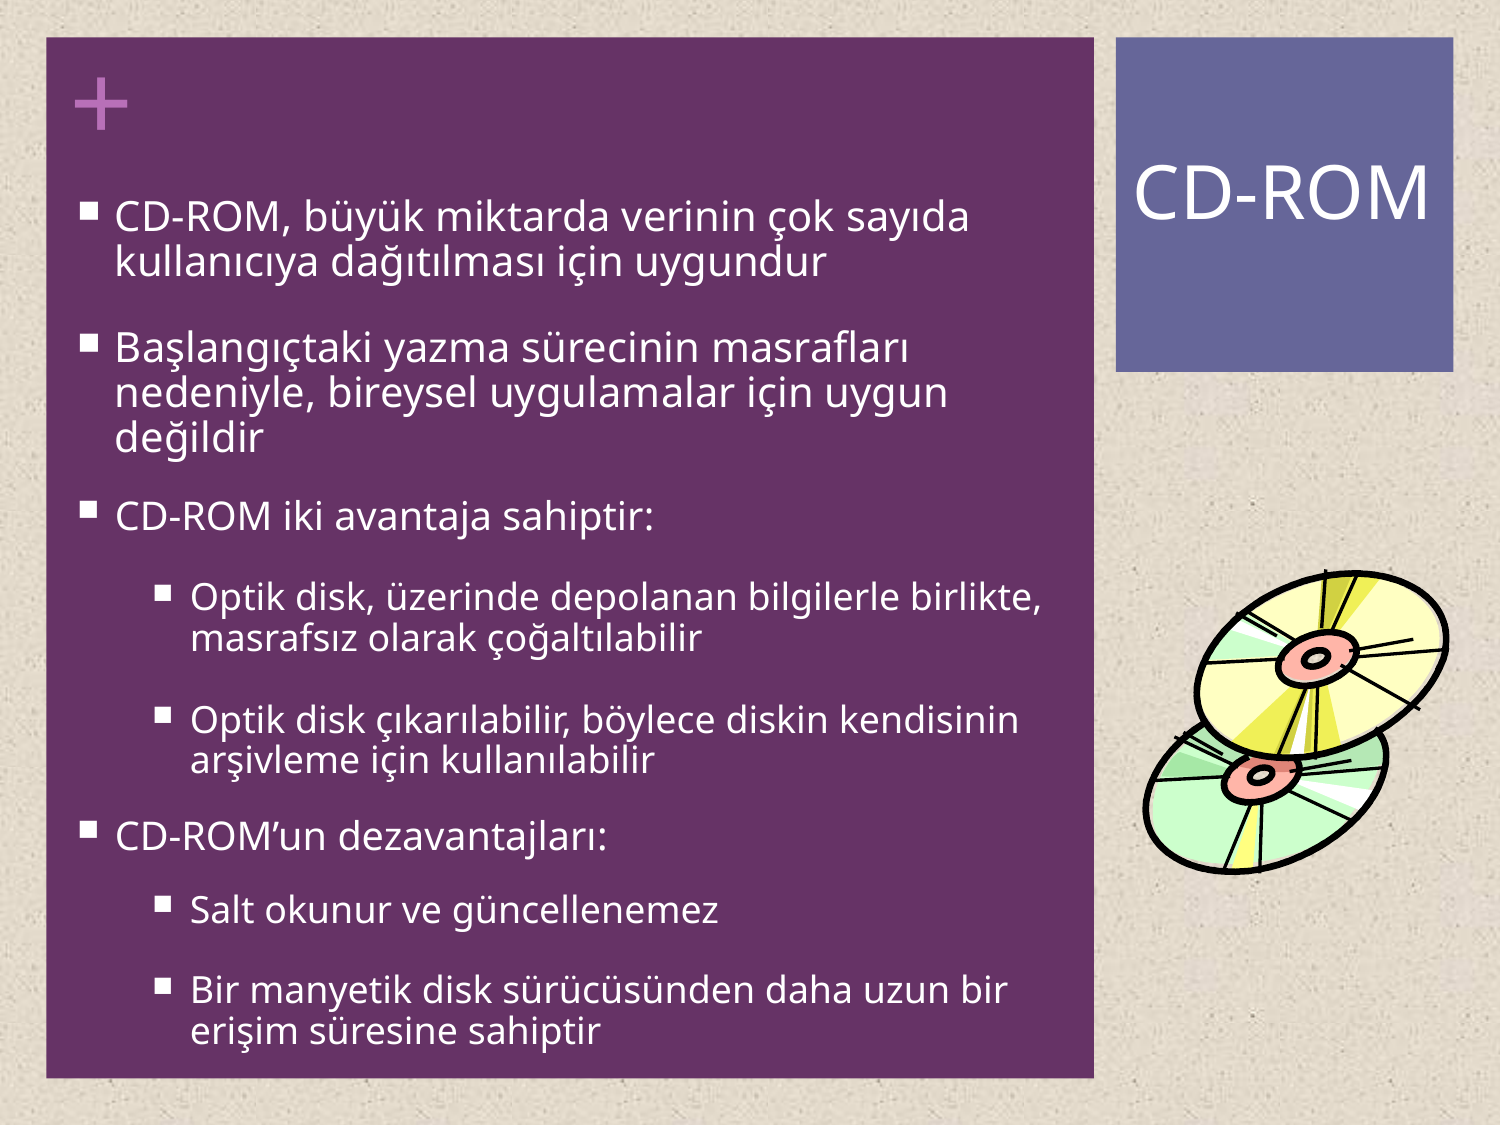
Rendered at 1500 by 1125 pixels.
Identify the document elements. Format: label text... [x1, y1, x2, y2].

picture [0, 0, 1500, 1125]
text_box CD-ROM [1118, 137, 1448, 243]
list CD-ROM, büyük miktarda verinin çok sayıda kullanıcıya dağıtılması için uygundur Başlangıçtaki yazma sürecinin masrafları nedeniyle, bireysel uygulamalar için uygun değildir CD-ROM iki avantaja sahiptir: Optik disk, üzerinde depolanan bilgilerle birlikte, masrafsız olarak çoğaltılabilir Optik disk çıkarılabilir, böylece diskin kendisinin arşivleme için kullanılabilir CD-ROM’un dezavantajları: Salt okunur ve güncellenemez Bir manyetik disk sürücüsünden daha uzun bir erişim süresine sahiptir [62, 187, 1077, 1068]
